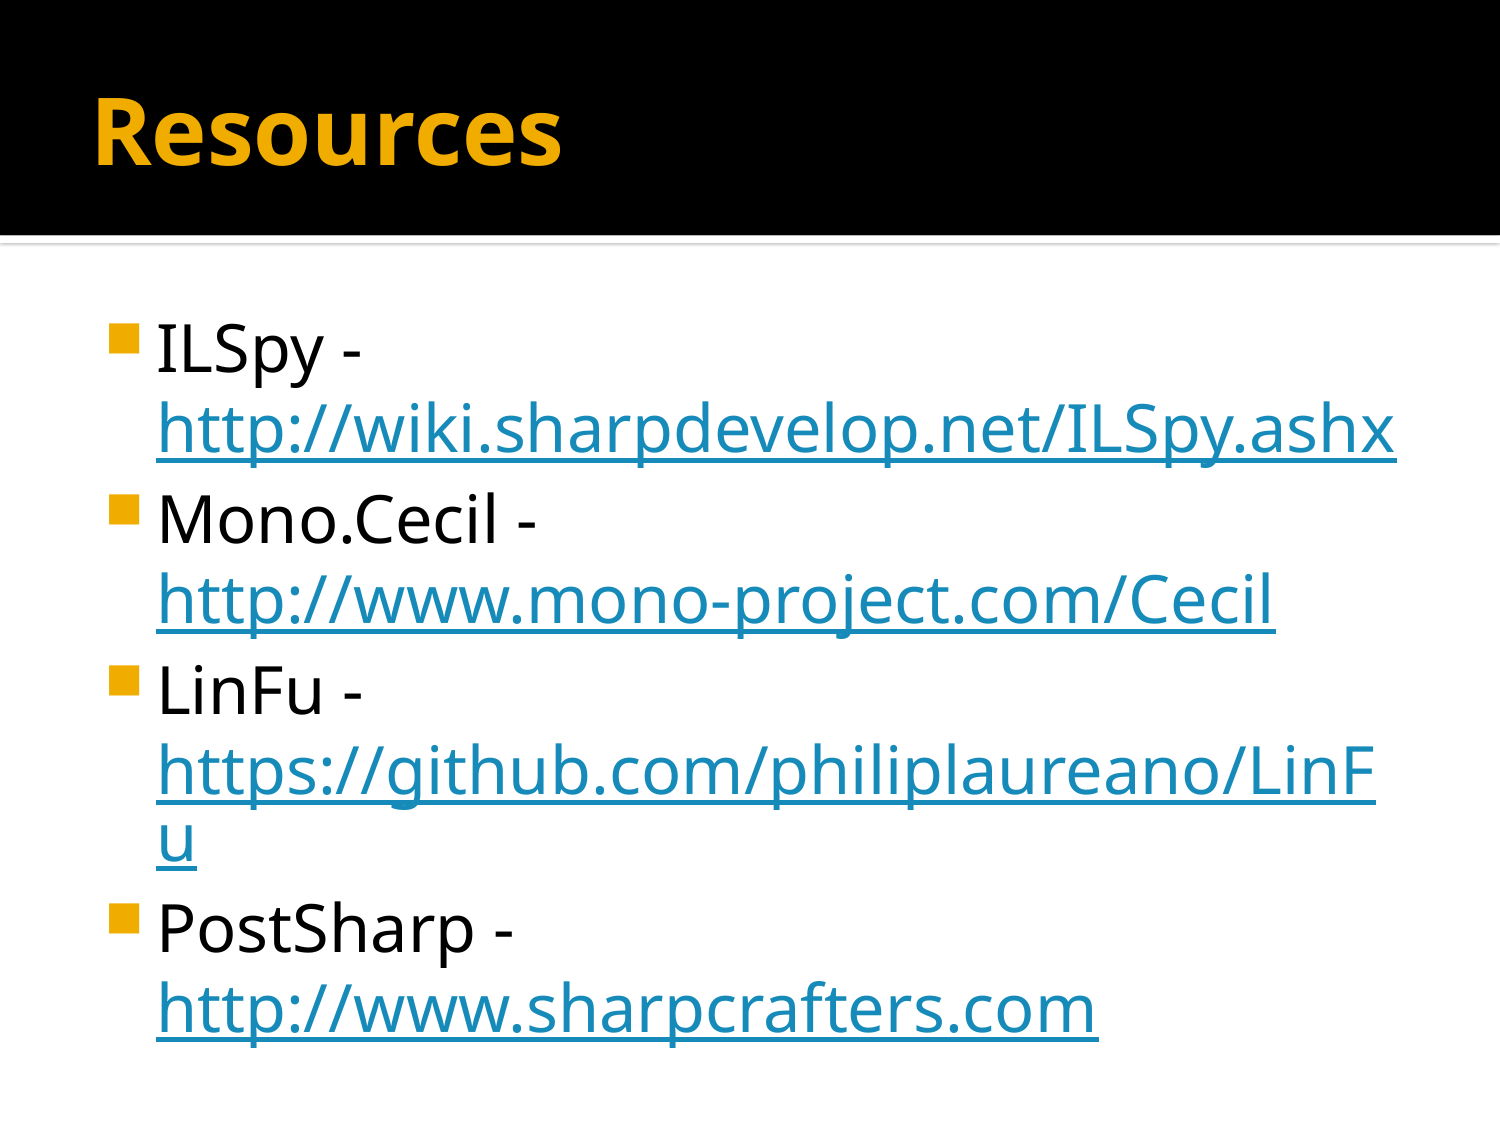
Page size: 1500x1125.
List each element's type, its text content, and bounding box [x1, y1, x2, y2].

title Resources [75, 25, 1425, 231]
list ILSpy - http://wiki.sharpdevelop.net/ILSpy.ashx Mono.Cecil - http://www.mono-project.com/Cecil LinFu - https://github.com/philiplaureano/LinFu PostSharp - http://www.sharpcrafters.com [75, 291, 1425, 1050]
